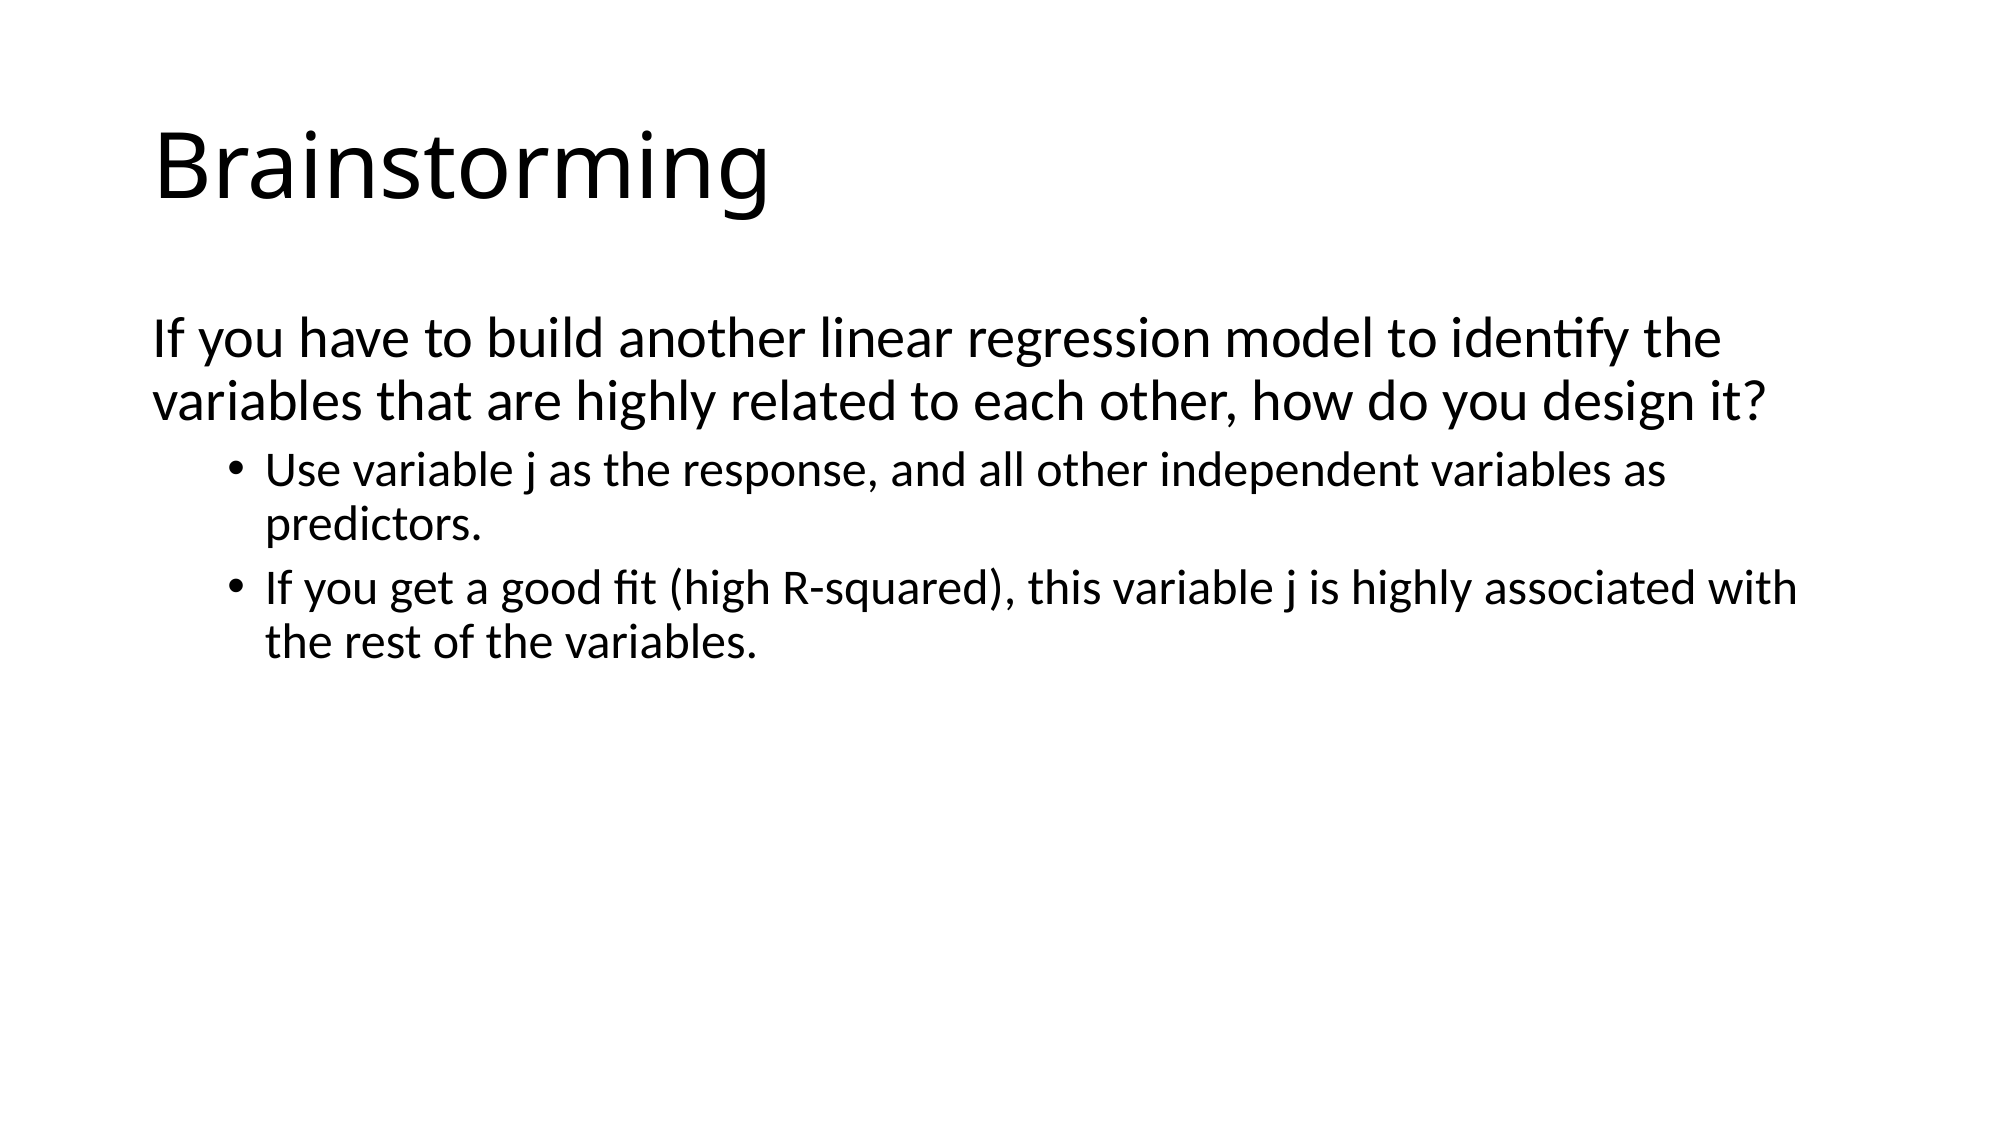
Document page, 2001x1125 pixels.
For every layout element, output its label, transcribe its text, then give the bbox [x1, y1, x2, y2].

list If you have to build another linear regression model to identify the variables that are highly related to each other, how do you design it? Use variable j as the response, and all other independent variables as predictors. If you get a good fit (high R-squared), this variable j is highly associated with the rest of the variables. [137, 299, 1863, 1014]
title Brainstorming [137, 59, 1863, 278]
